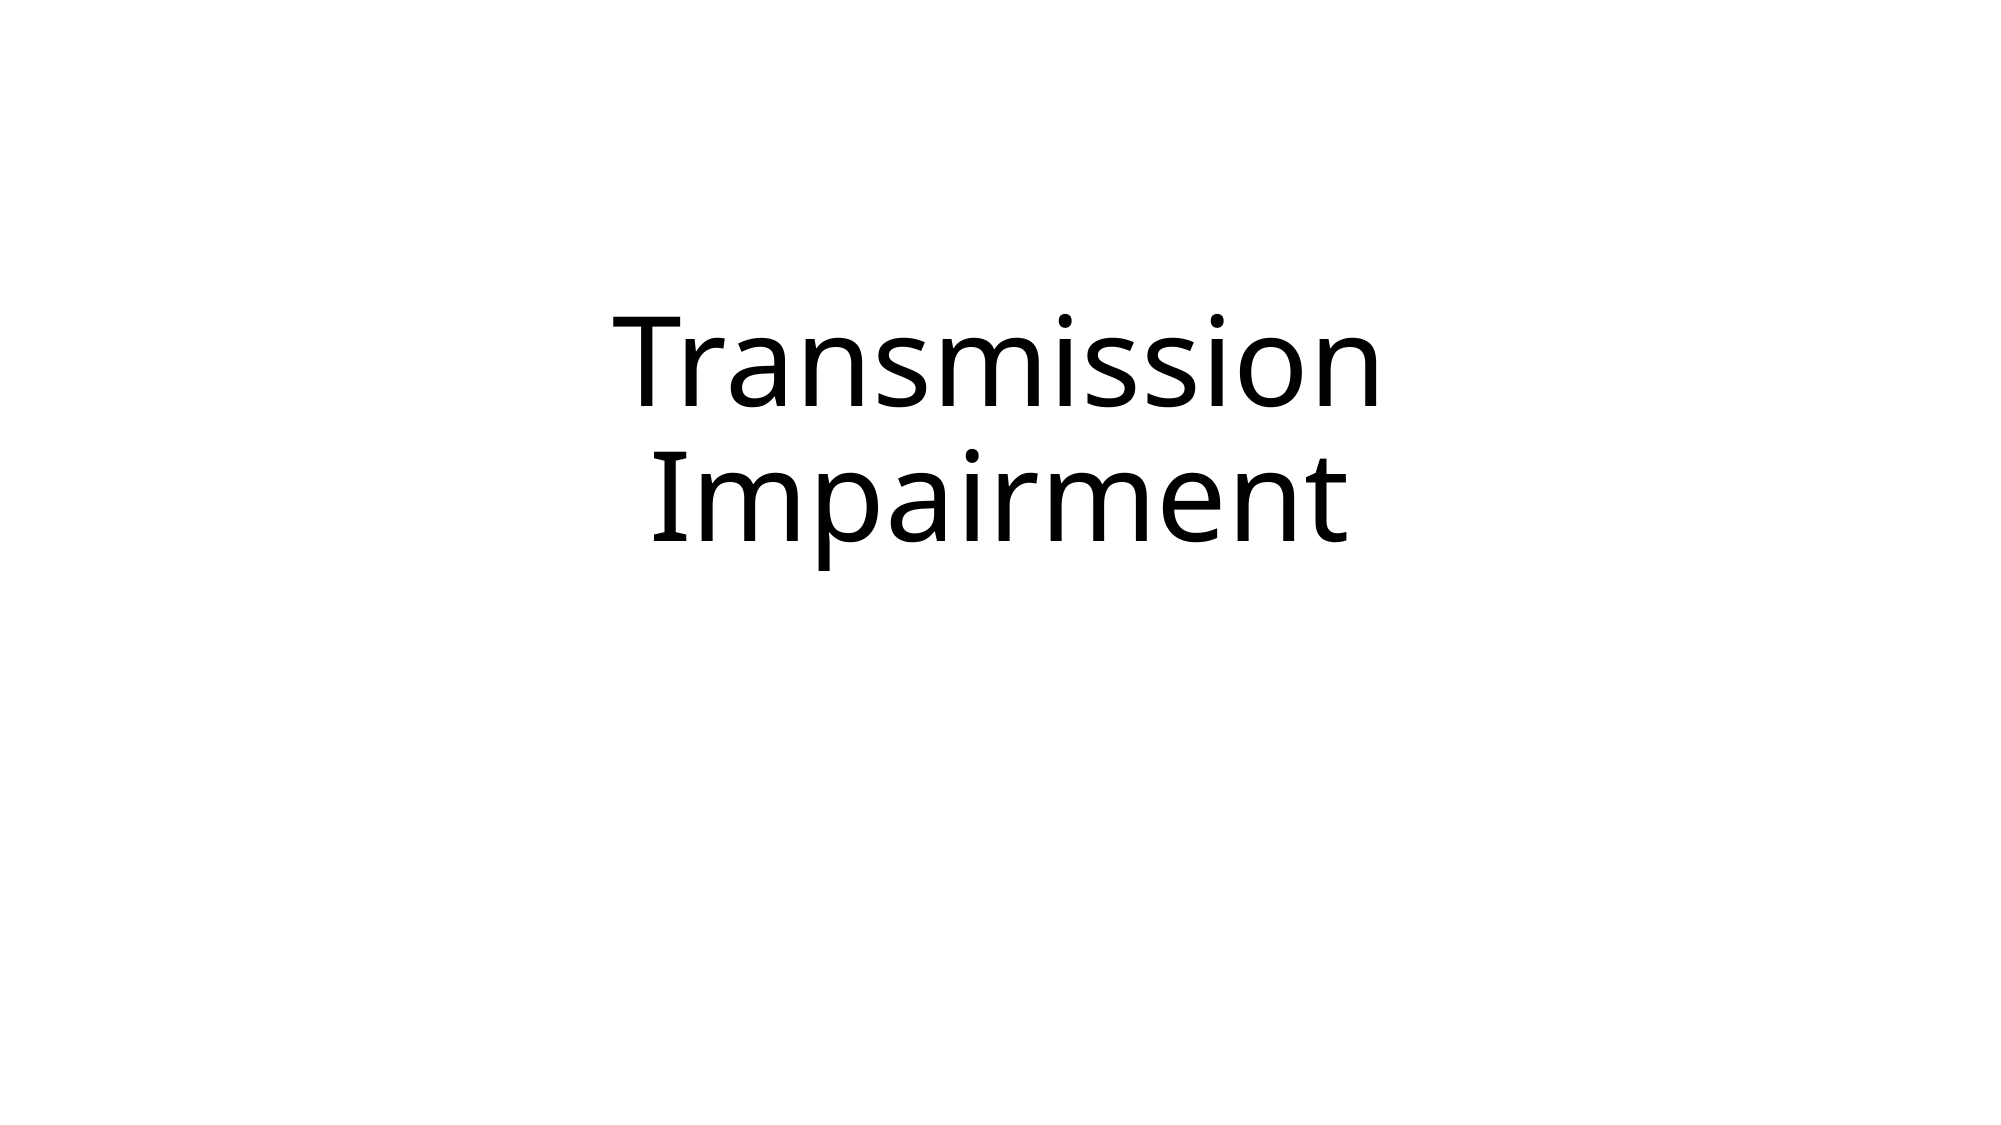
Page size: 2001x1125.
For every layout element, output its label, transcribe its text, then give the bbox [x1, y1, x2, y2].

title Transmission Impairment [249, 184, 1750, 576]
